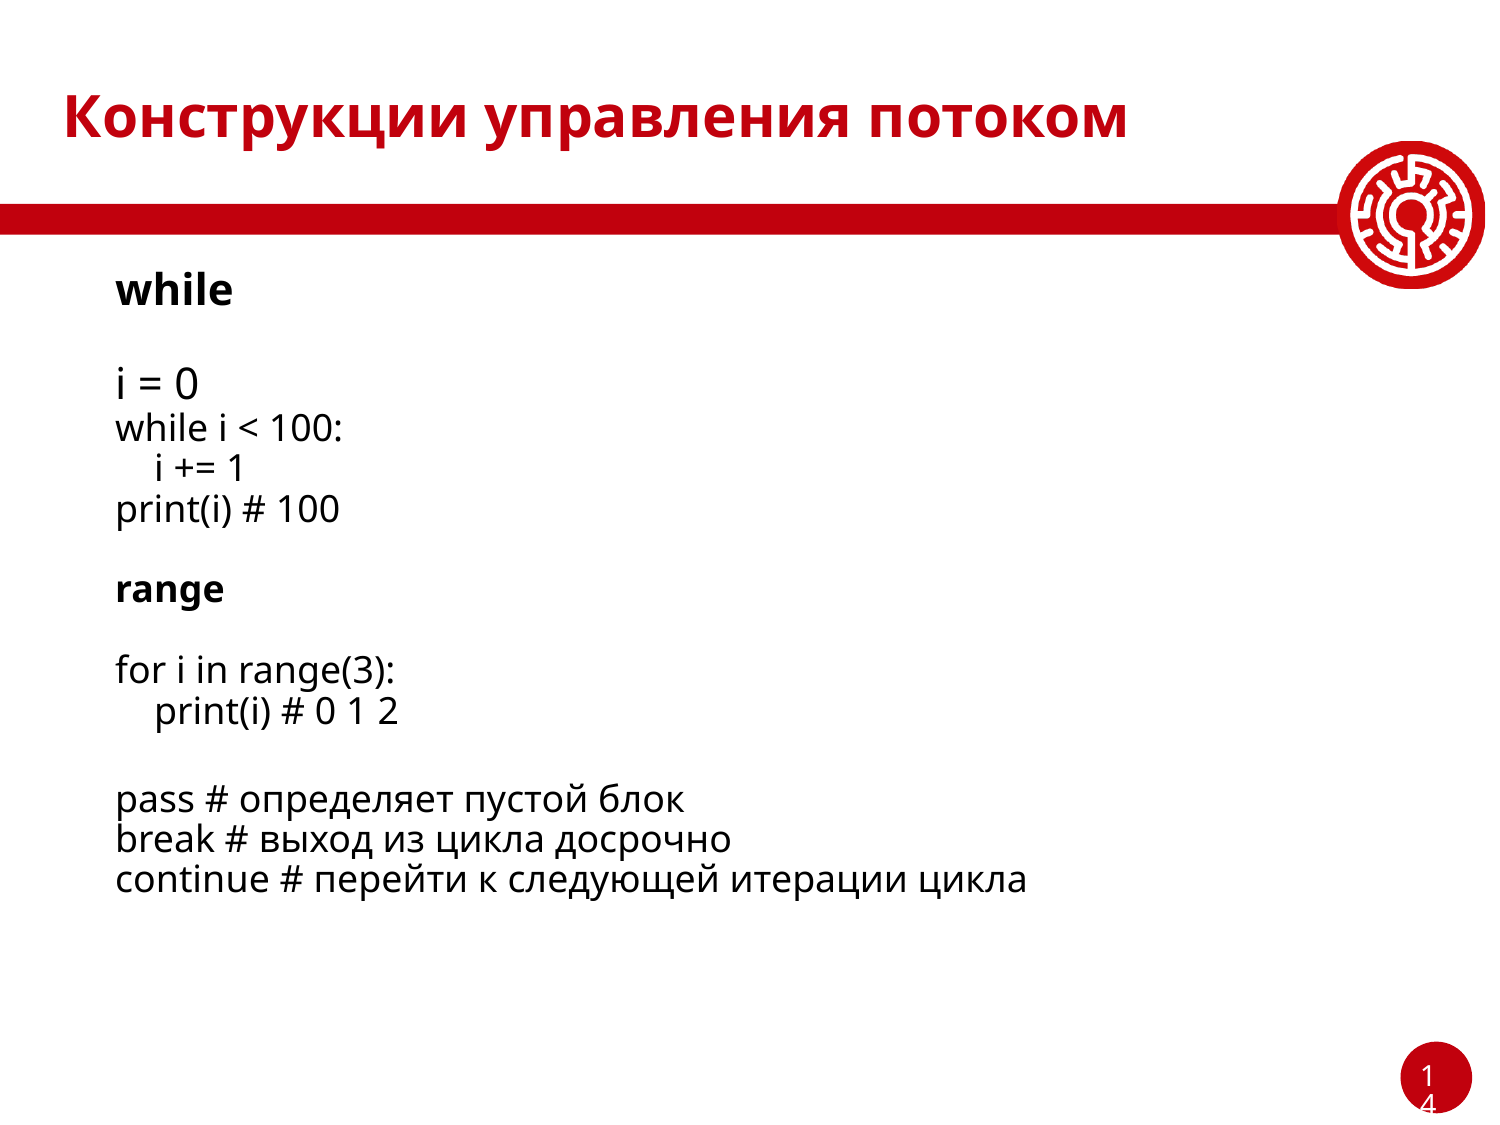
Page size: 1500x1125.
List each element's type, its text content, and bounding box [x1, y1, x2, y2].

slide_number ‹#› [1404, 1047, 1468, 1108]
title Конструкции управления потоком [47, 42, 1281, 185]
list while i = 0 while i < 100: i += 1 print(i) # 100 range for i in range(3): print(i) # 0 1 2 pass # определяет пустой блок break # выход из цикла досрочно continue # перейти к следующей итерации цикла [100, 259, 1336, 1048]
picture [1337, 141, 1485, 289]
